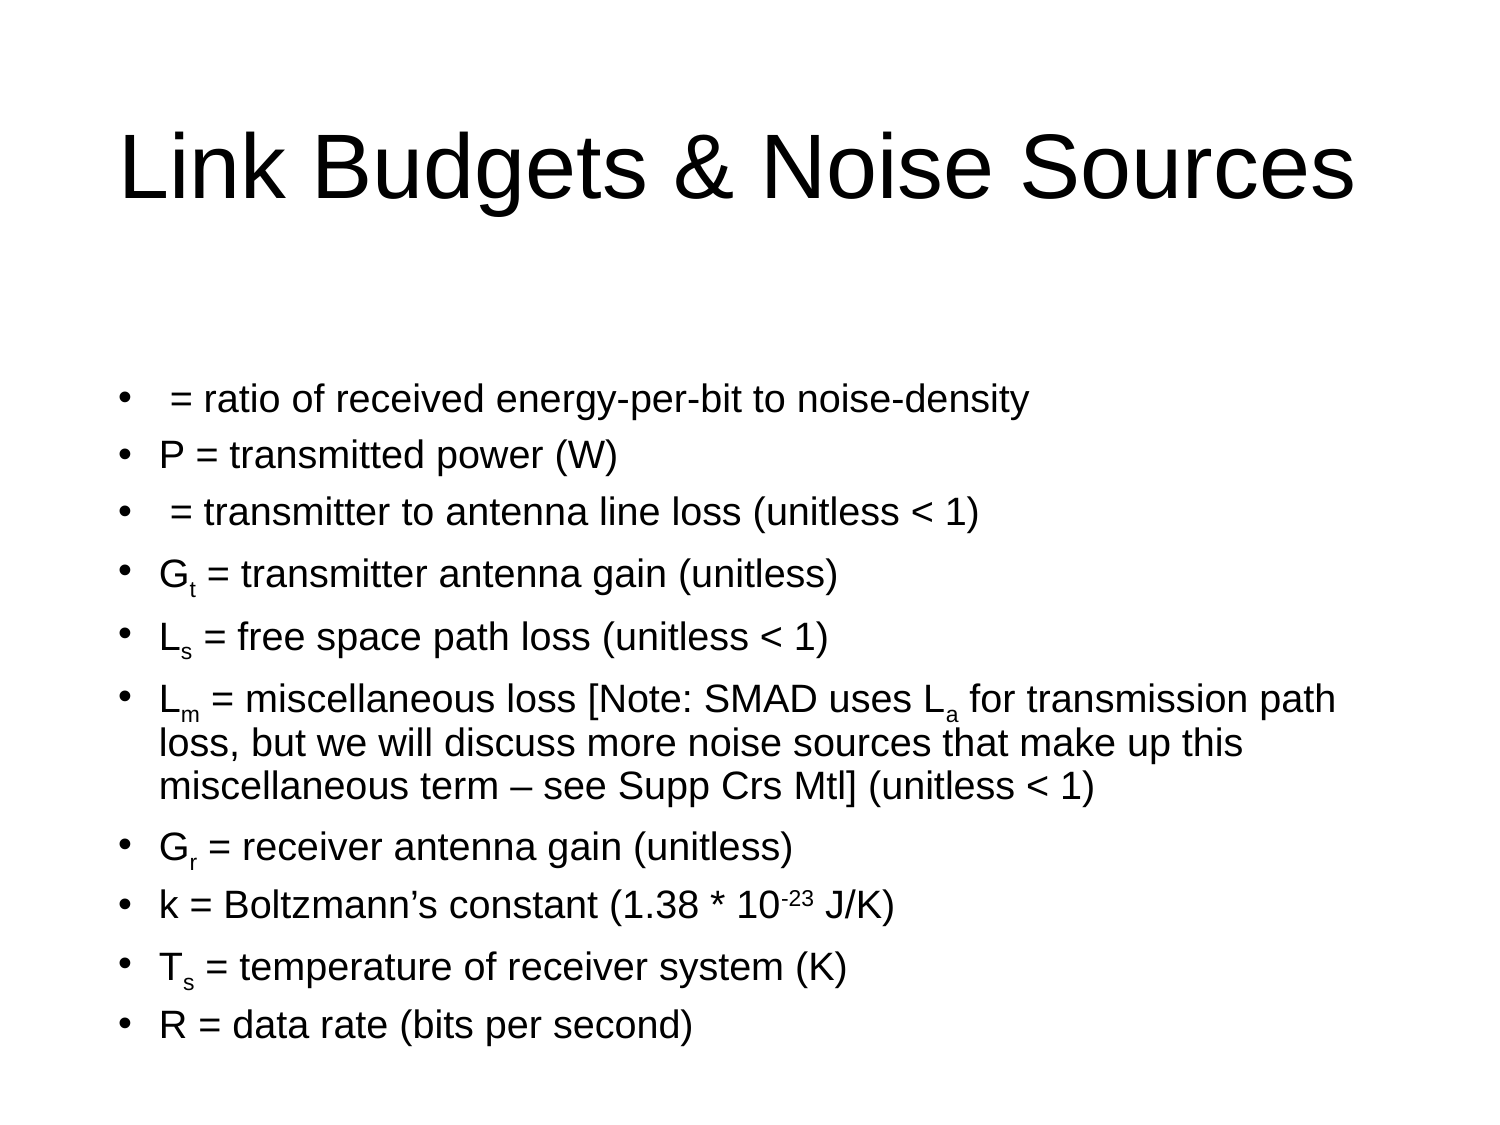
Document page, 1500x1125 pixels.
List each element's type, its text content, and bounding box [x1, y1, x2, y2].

title Link Budgets & Noise Sources [103, 59, 1397, 278]
